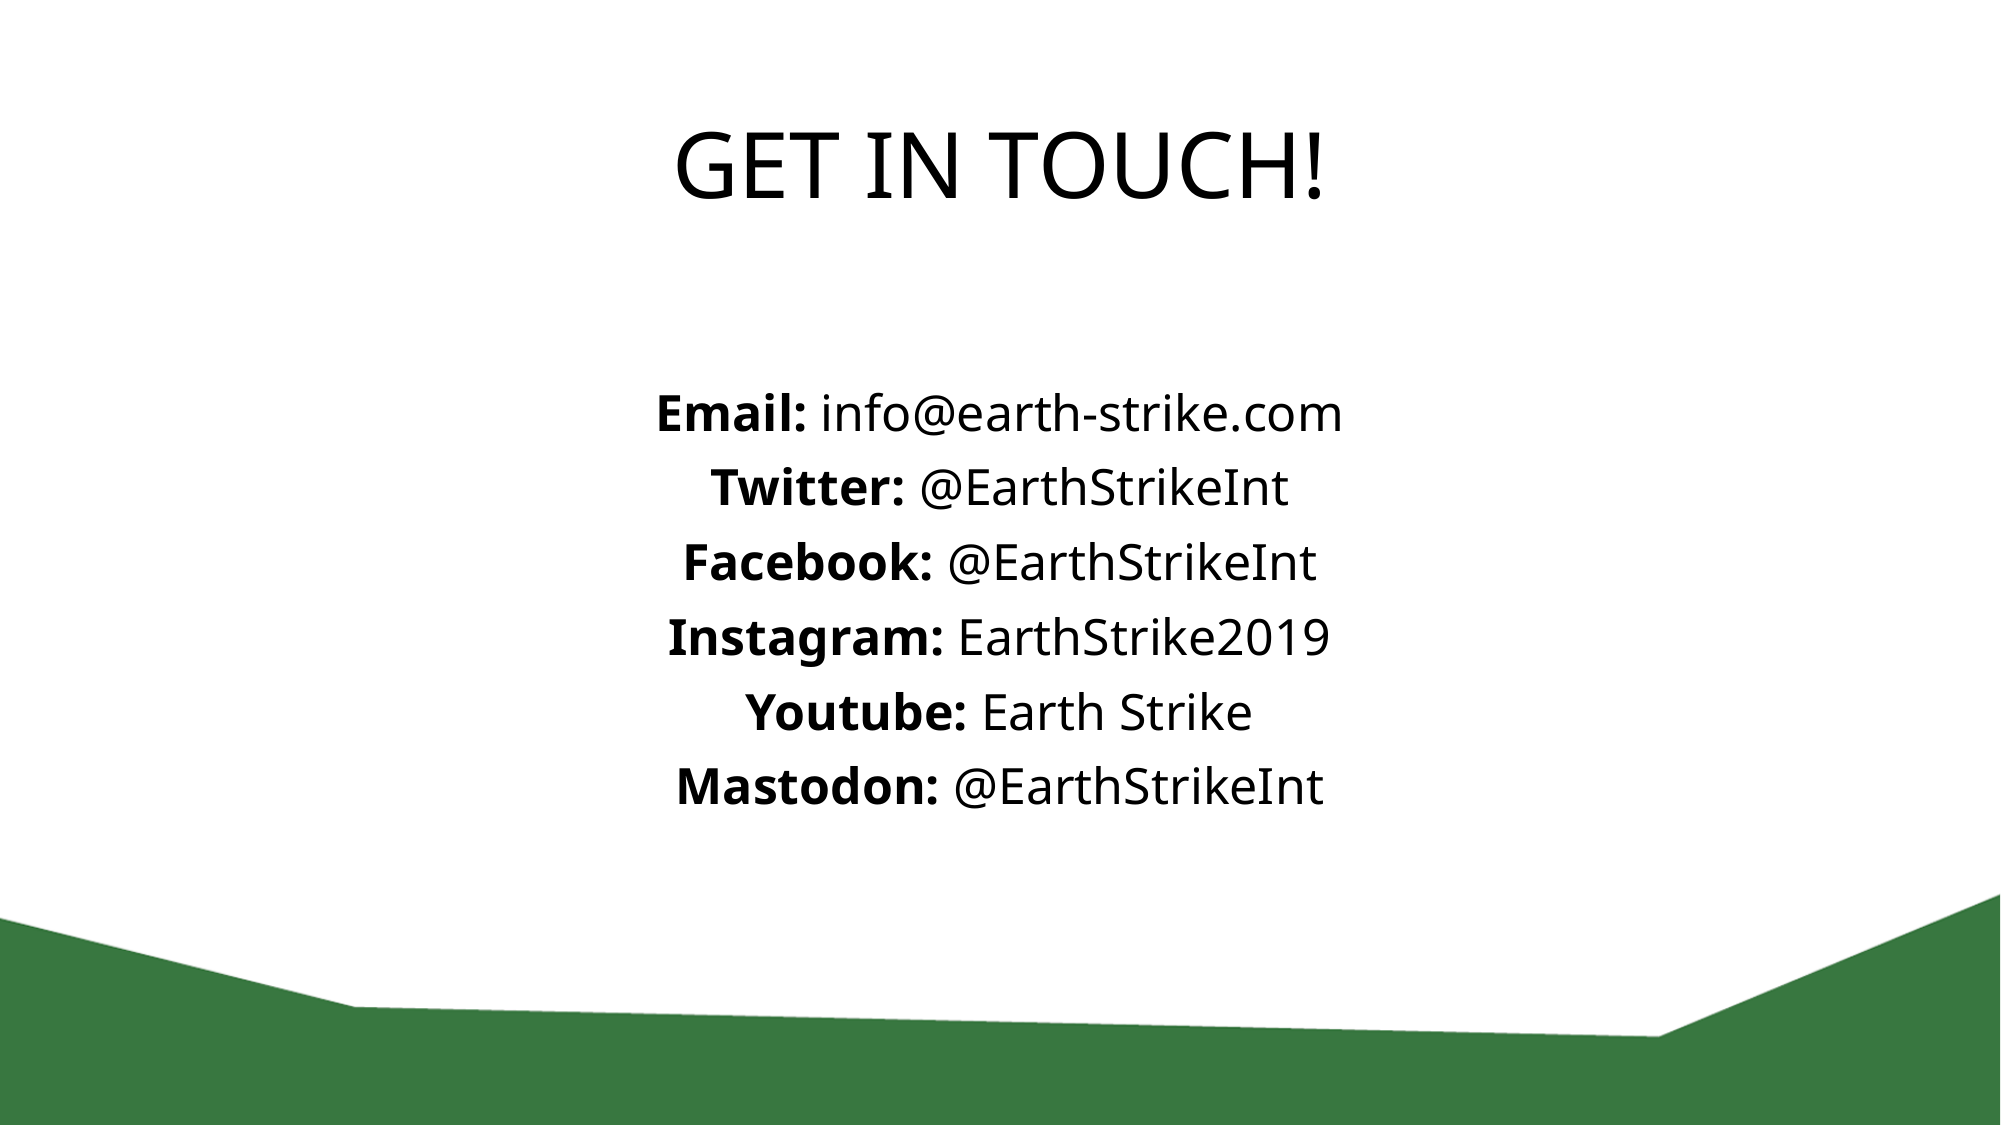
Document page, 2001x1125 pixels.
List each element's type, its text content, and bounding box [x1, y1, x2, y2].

picture [0, 0, 2001, 1125]
list Email: info@earth-strike.com Twitter: @EarthStrikeInt Facebook: @EarthStrikeInt Instagram: EarthStrike2019 Youtube: Earth Strike Mastodon: @EarthStrikeInt [137, 299, 1863, 1014]
title GET IN TOUCH! [137, 59, 1863, 278]
